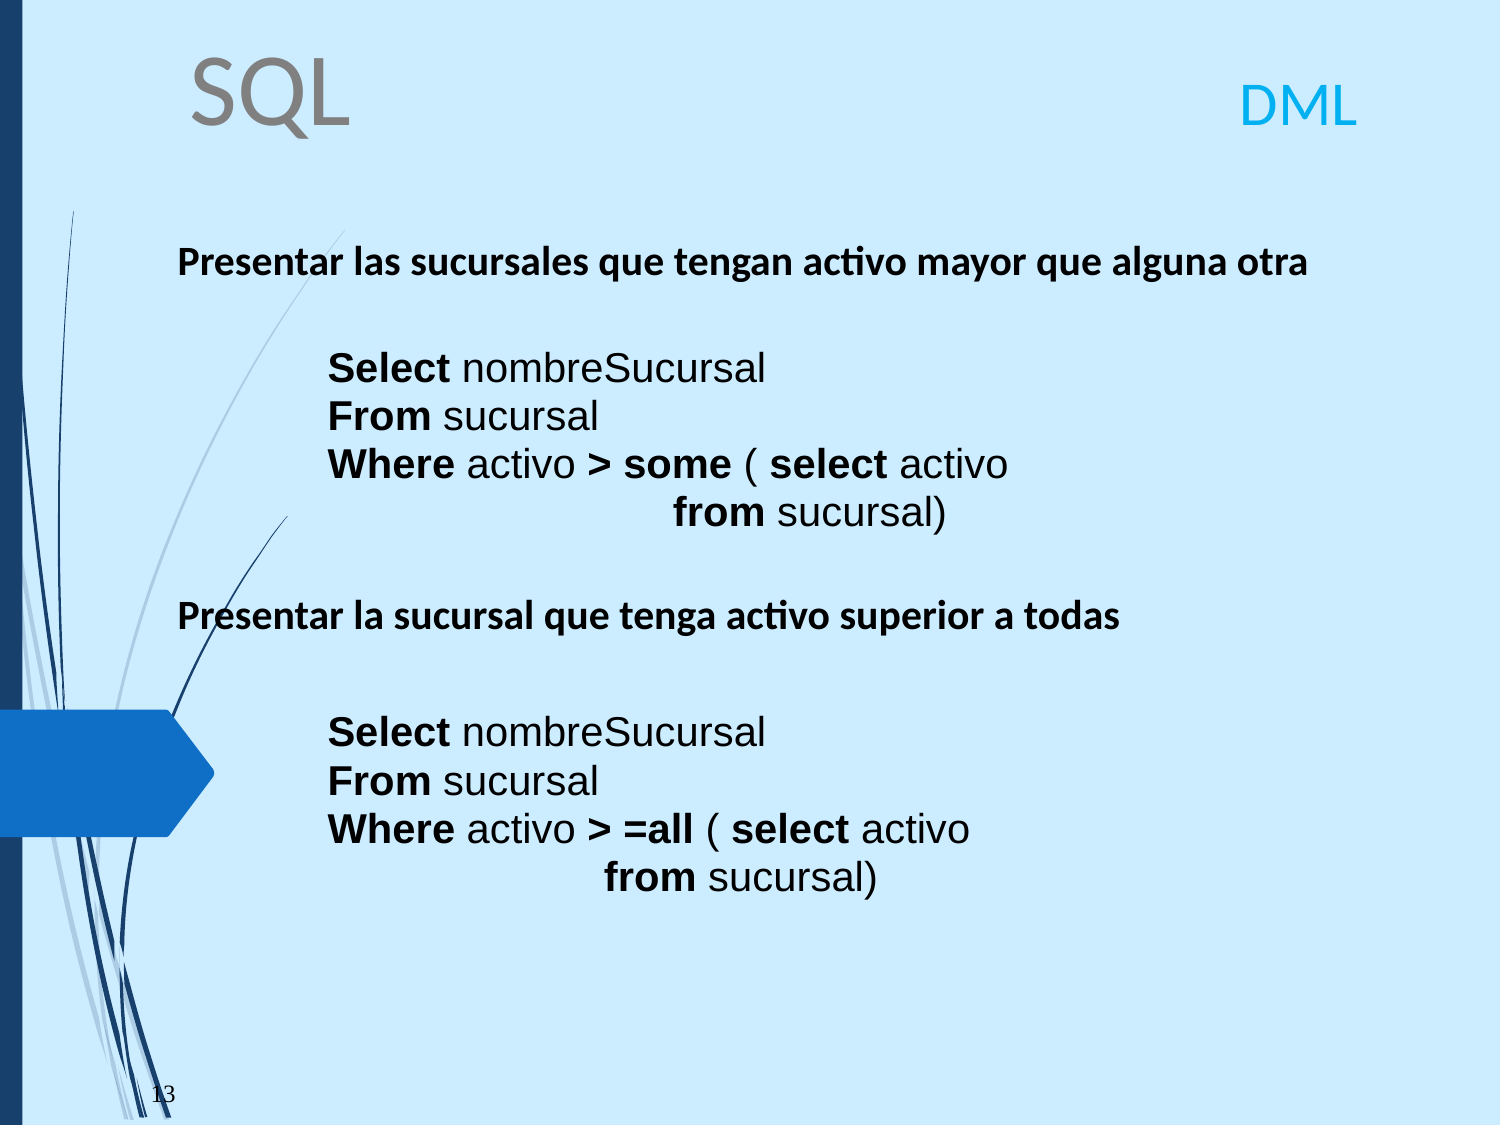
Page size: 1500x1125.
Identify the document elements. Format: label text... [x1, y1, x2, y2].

text_box Presentar las sucursales que tengan activo mayor que alguna otra Select nombreSucursal From sucursal Where activo > some ( select activo from sucursal) Presentar la sucursal que tenga activo superior a todas Select nombreSucursal From sucursal Where activo > =all ( select activo from sucursal) [162, 231, 1495, 1012]
text_box SQL DML [174, 19, 1450, 149]
slide_number ‹#› [135, 1069, 349, 1113]
